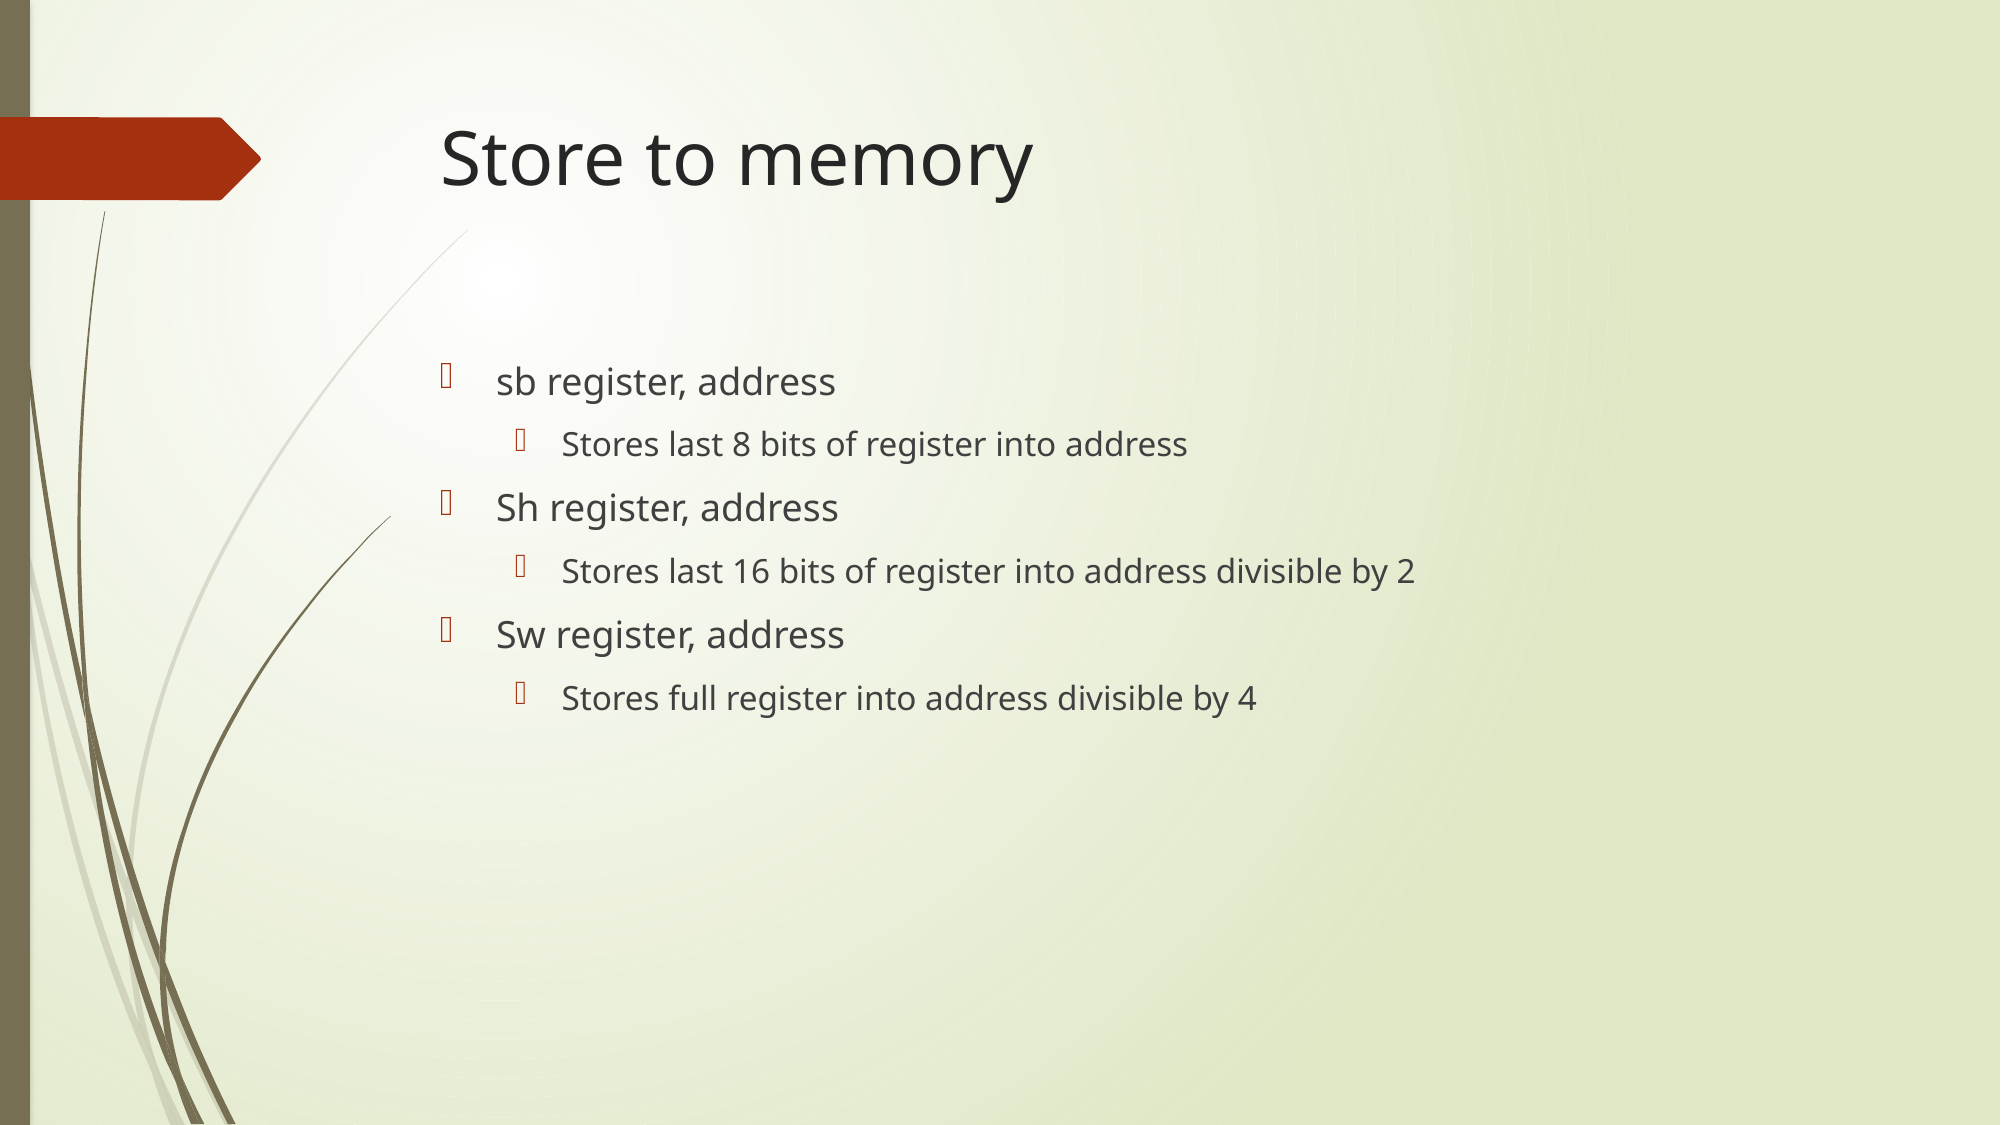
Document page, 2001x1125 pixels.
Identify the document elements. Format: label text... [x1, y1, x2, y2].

list sb register, address Stores last 8 bits of register into address Sh register, address Stores last 16 bits of register into address divisible by 2 Sw register, address Stores full register into address divisible by 4 [424, 350, 1888, 970]
title Store to memory [425, 102, 1888, 313]
